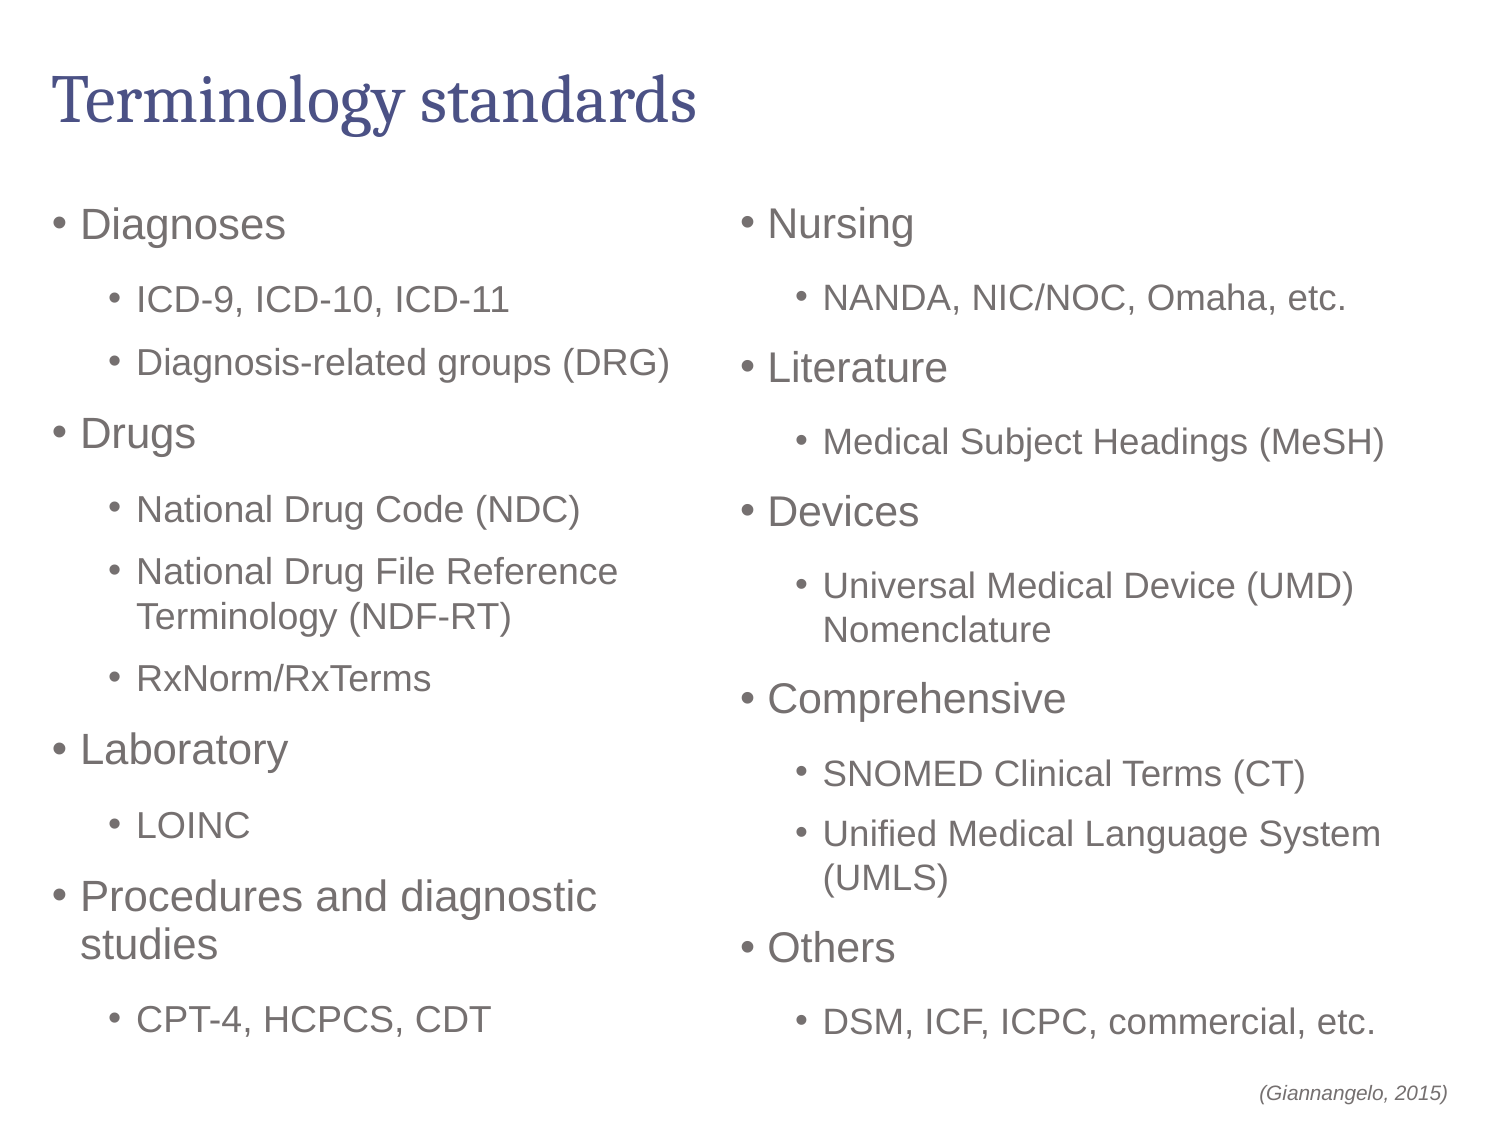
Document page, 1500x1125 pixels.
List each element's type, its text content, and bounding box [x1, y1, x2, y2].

title Terminology standards [36, 25, 1464, 175]
text_box Nursing NANDA, NIC/NOC, Omaha, etc. Literature Medical Subject Headings (MeSH) Devices Universal Medical Device (UMD) Nomenclature Comprehensive SNOMED Clinical Terms (CT) Unified Medical Language System (UMLS) Others DSM, ICF, ICPC, commercial, etc. [724, 194, 1414, 1057]
list (Giannangelo, 2015) [62, 1075, 1464, 1113]
list Diagnoses ICD-9, ICD-10, ICD-11 Diagnosis-related groups (DRG) Drugs National Drug Code (NDC) National Drug File Reference Terminology (NDF-RT) RxNorm/RxTerms Laboratory LOINC Procedures and diagnostic studies CPT-4, HCPCS, CDT [36, 194, 724, 1057]
